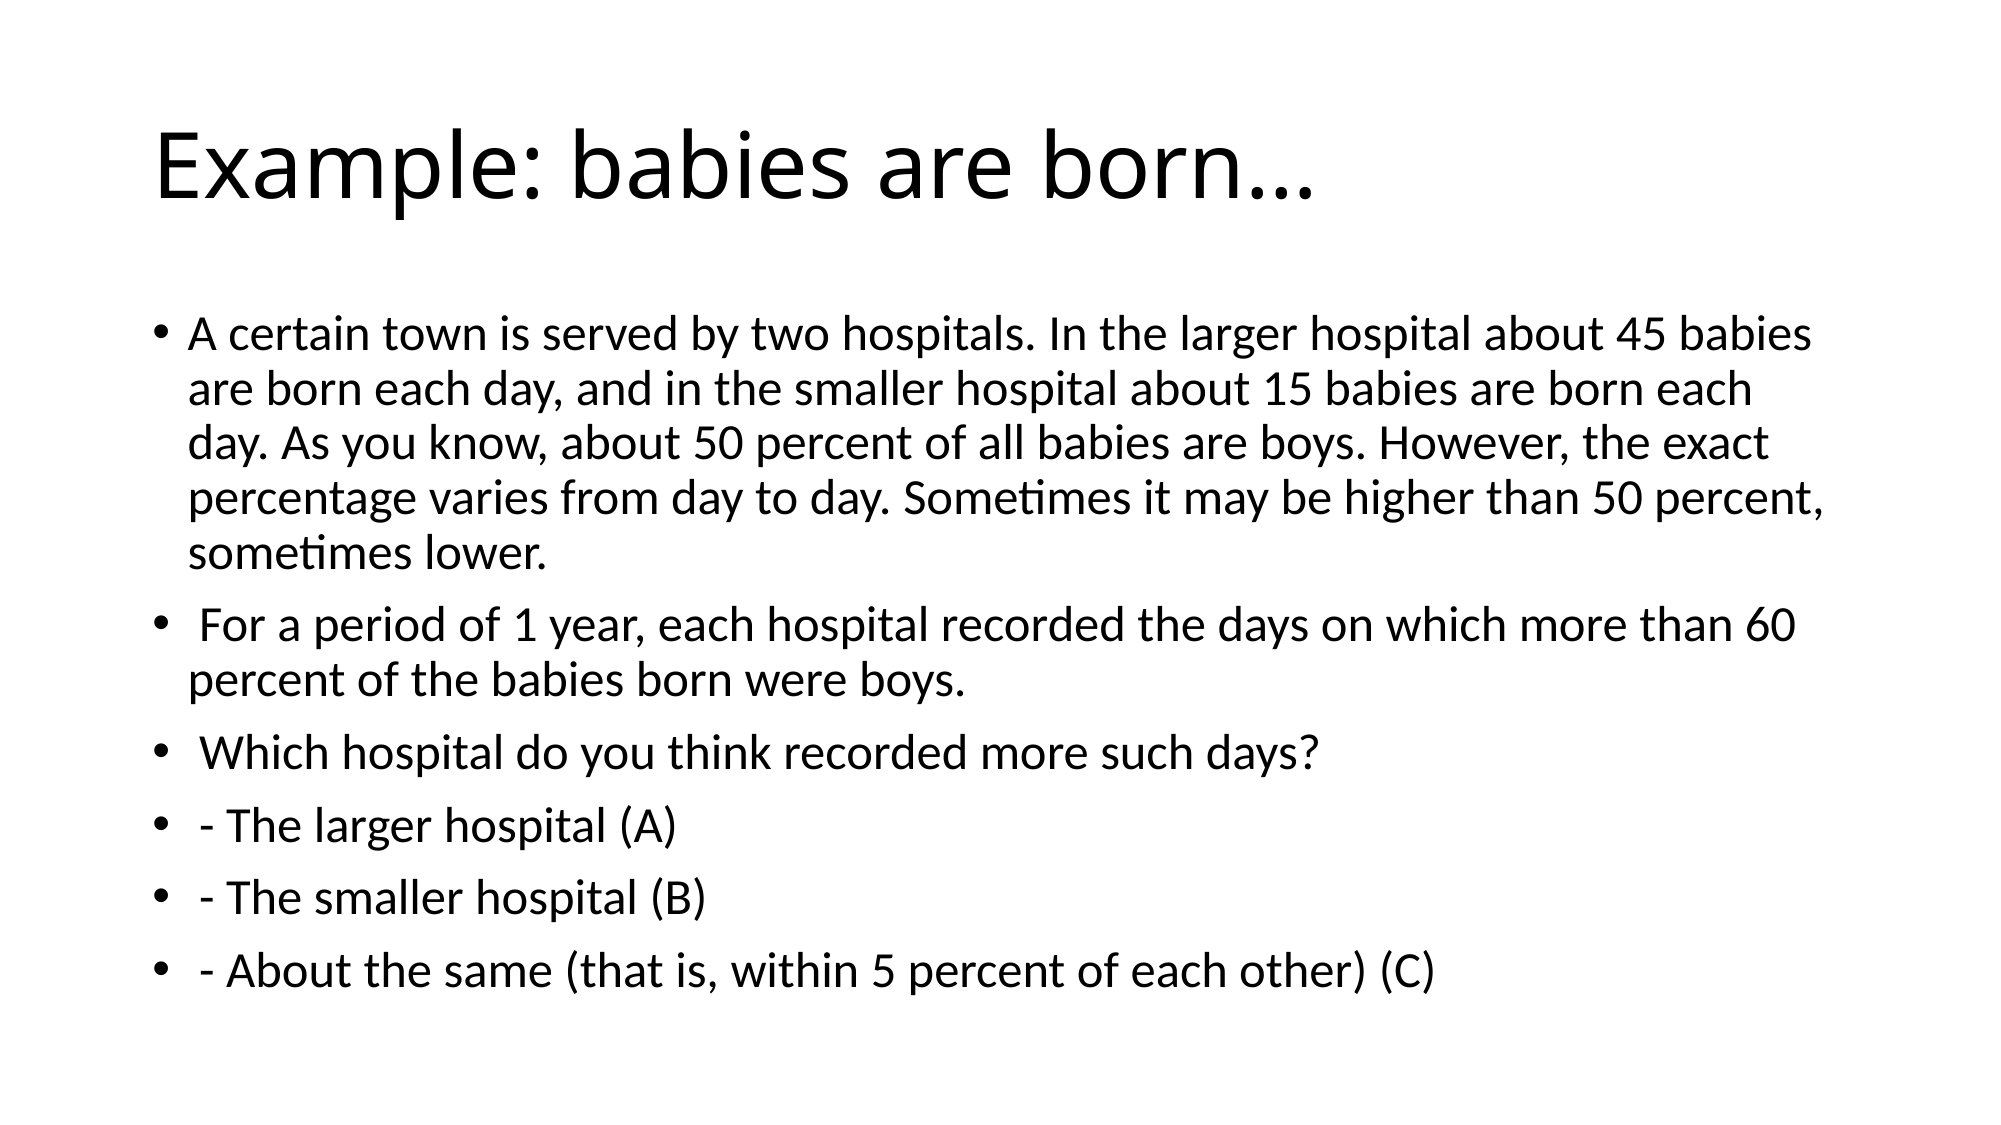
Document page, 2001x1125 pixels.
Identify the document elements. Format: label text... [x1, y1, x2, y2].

list A certain town is served by two hospitals. In the larger hospital about 45 babies are born each day, and in the smaller hospital about 15 babies are born each day. As you know, about 50 percent of all babies are boys. However, the exact percentage varies from day to day. Sometimes it may be higher than 50 percent, sometimes lower. For a period of 1 year, each hospital recorded the days on which more than 60 percent of the babies born were boys. Which hospital do you think recorded more such days? - The larger hospital (A) - The smaller hospital (B) - About the same (that is, within 5 percent of each other) (C) [137, 299, 1863, 1014]
title Example: babies are born… [137, 59, 1863, 278]
